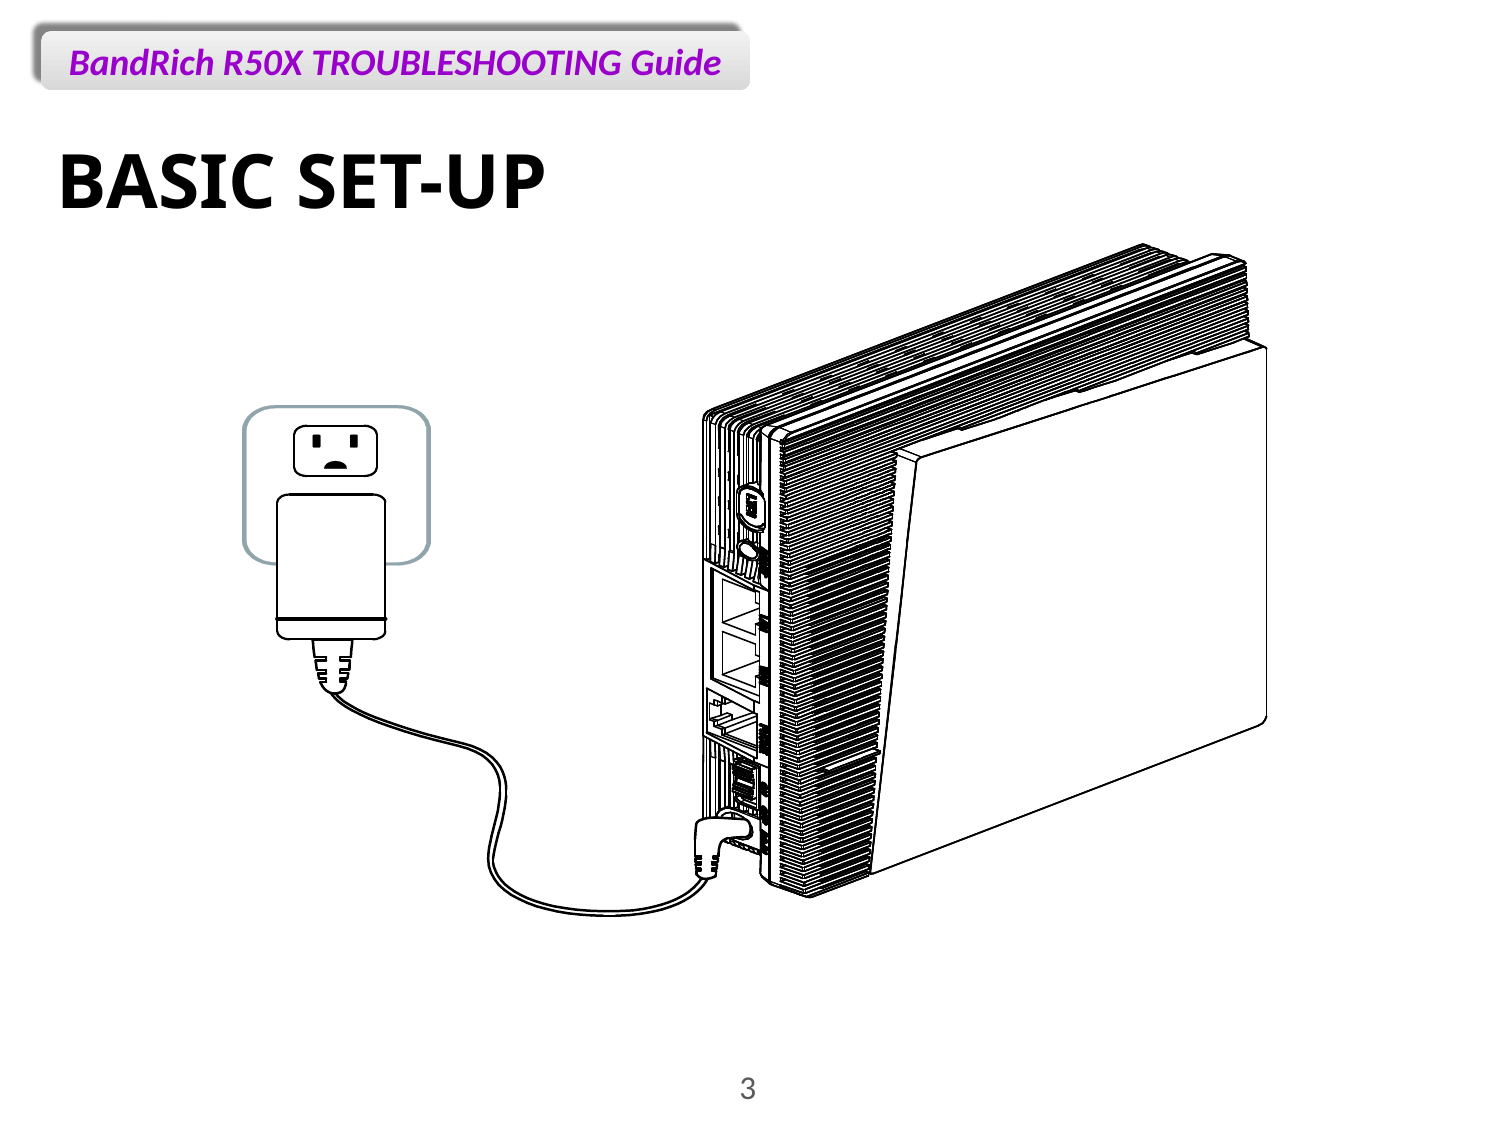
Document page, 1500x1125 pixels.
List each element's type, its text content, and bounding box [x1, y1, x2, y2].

slide_number 3 [572, 1058, 923, 1119]
title BASIC SET-UP [41, 125, 1024, 233]
picture [241, 243, 1270, 918]
